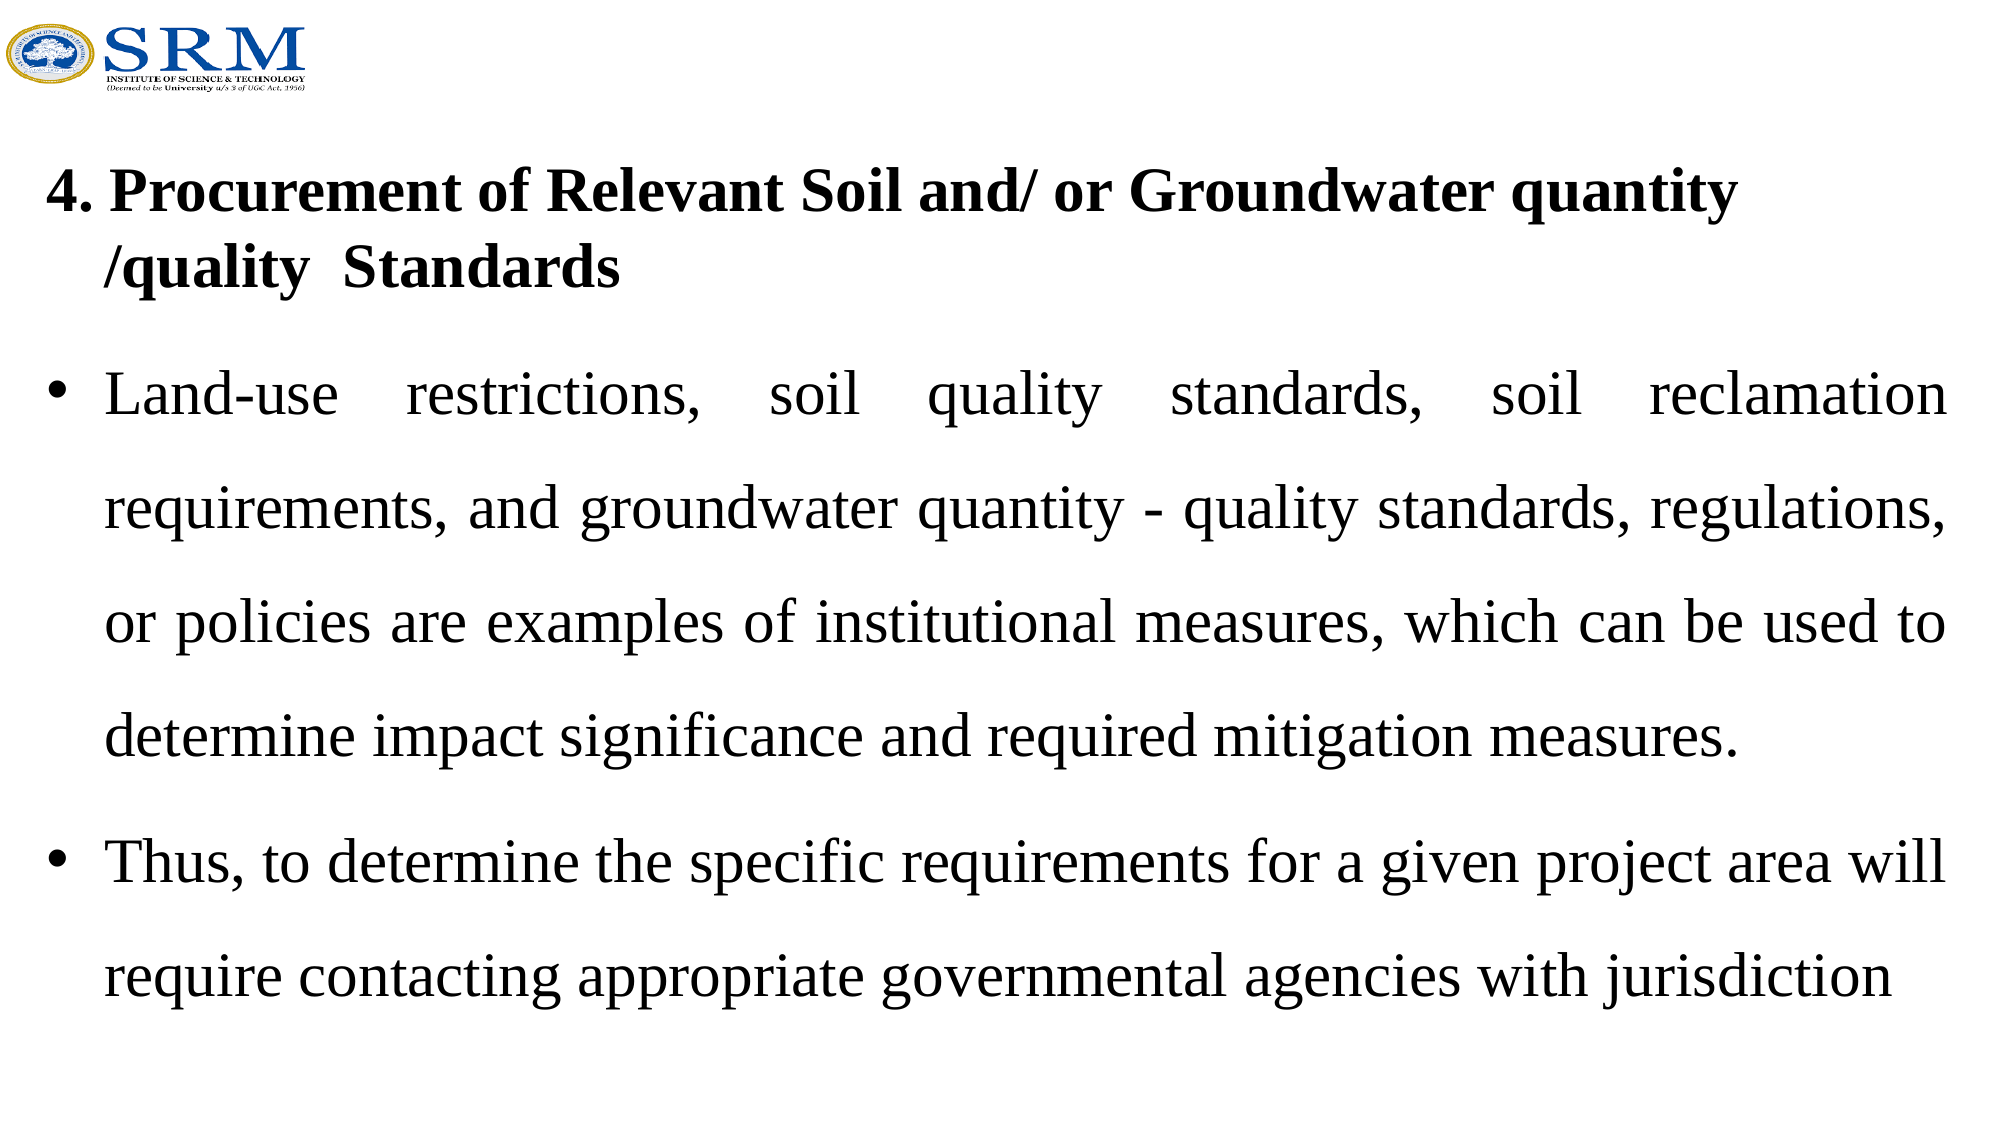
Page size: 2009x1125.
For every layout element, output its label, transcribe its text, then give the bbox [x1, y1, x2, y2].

picture [0, 0, 313, 116]
list 4. Procurement of Relevant Soil and/ or Groundwater quantity /quality Standards Land-use restrictions, soil quality standards, soil reclamation requirements, and groundwater quantity - quality standards, regulations, or policies are examples of institutional measures, which can be used to determine impact significance and required mitigation measures. Thus, to determine the specific requirements for a given project area will require contacting appropriate governmental agencies with jurisdiction [31, 140, 1965, 1090]
